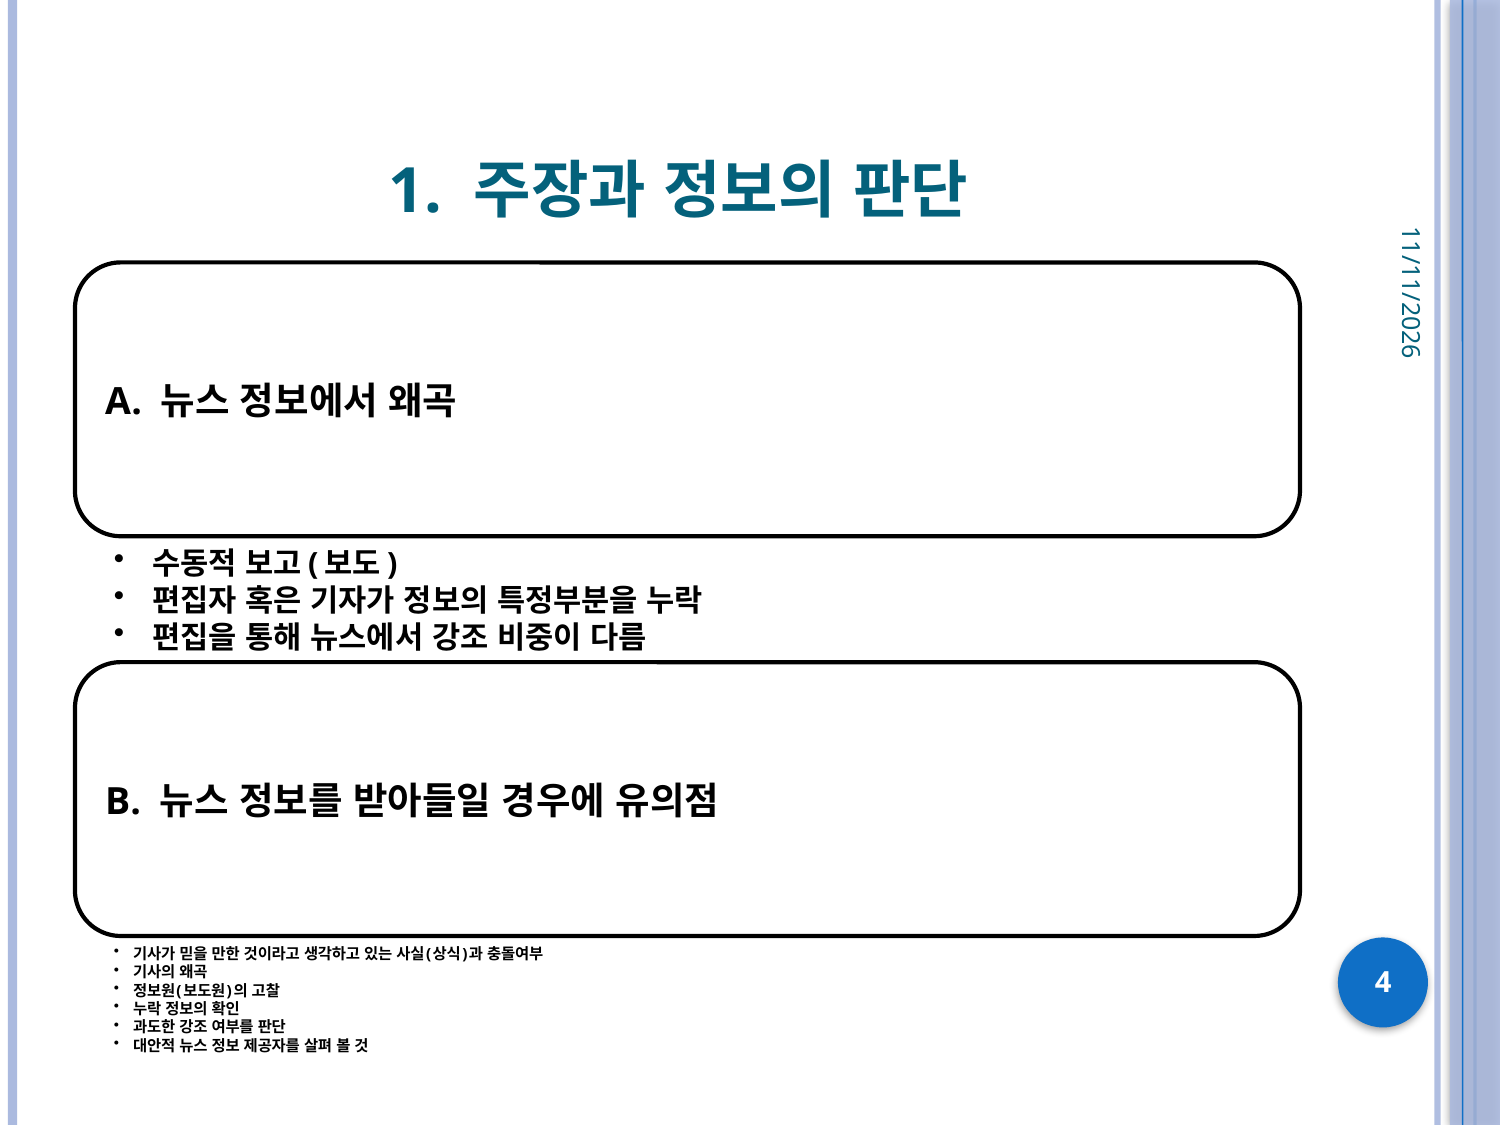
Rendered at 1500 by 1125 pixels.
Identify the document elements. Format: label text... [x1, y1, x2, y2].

title 1. 주장과 정보의 판단 [75, 45, 1300, 233]
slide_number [1378, 43, 1442, 374]
slide_number 4 [1333, 940, 1434, 1027]
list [74, 261, 1301, 1063]
